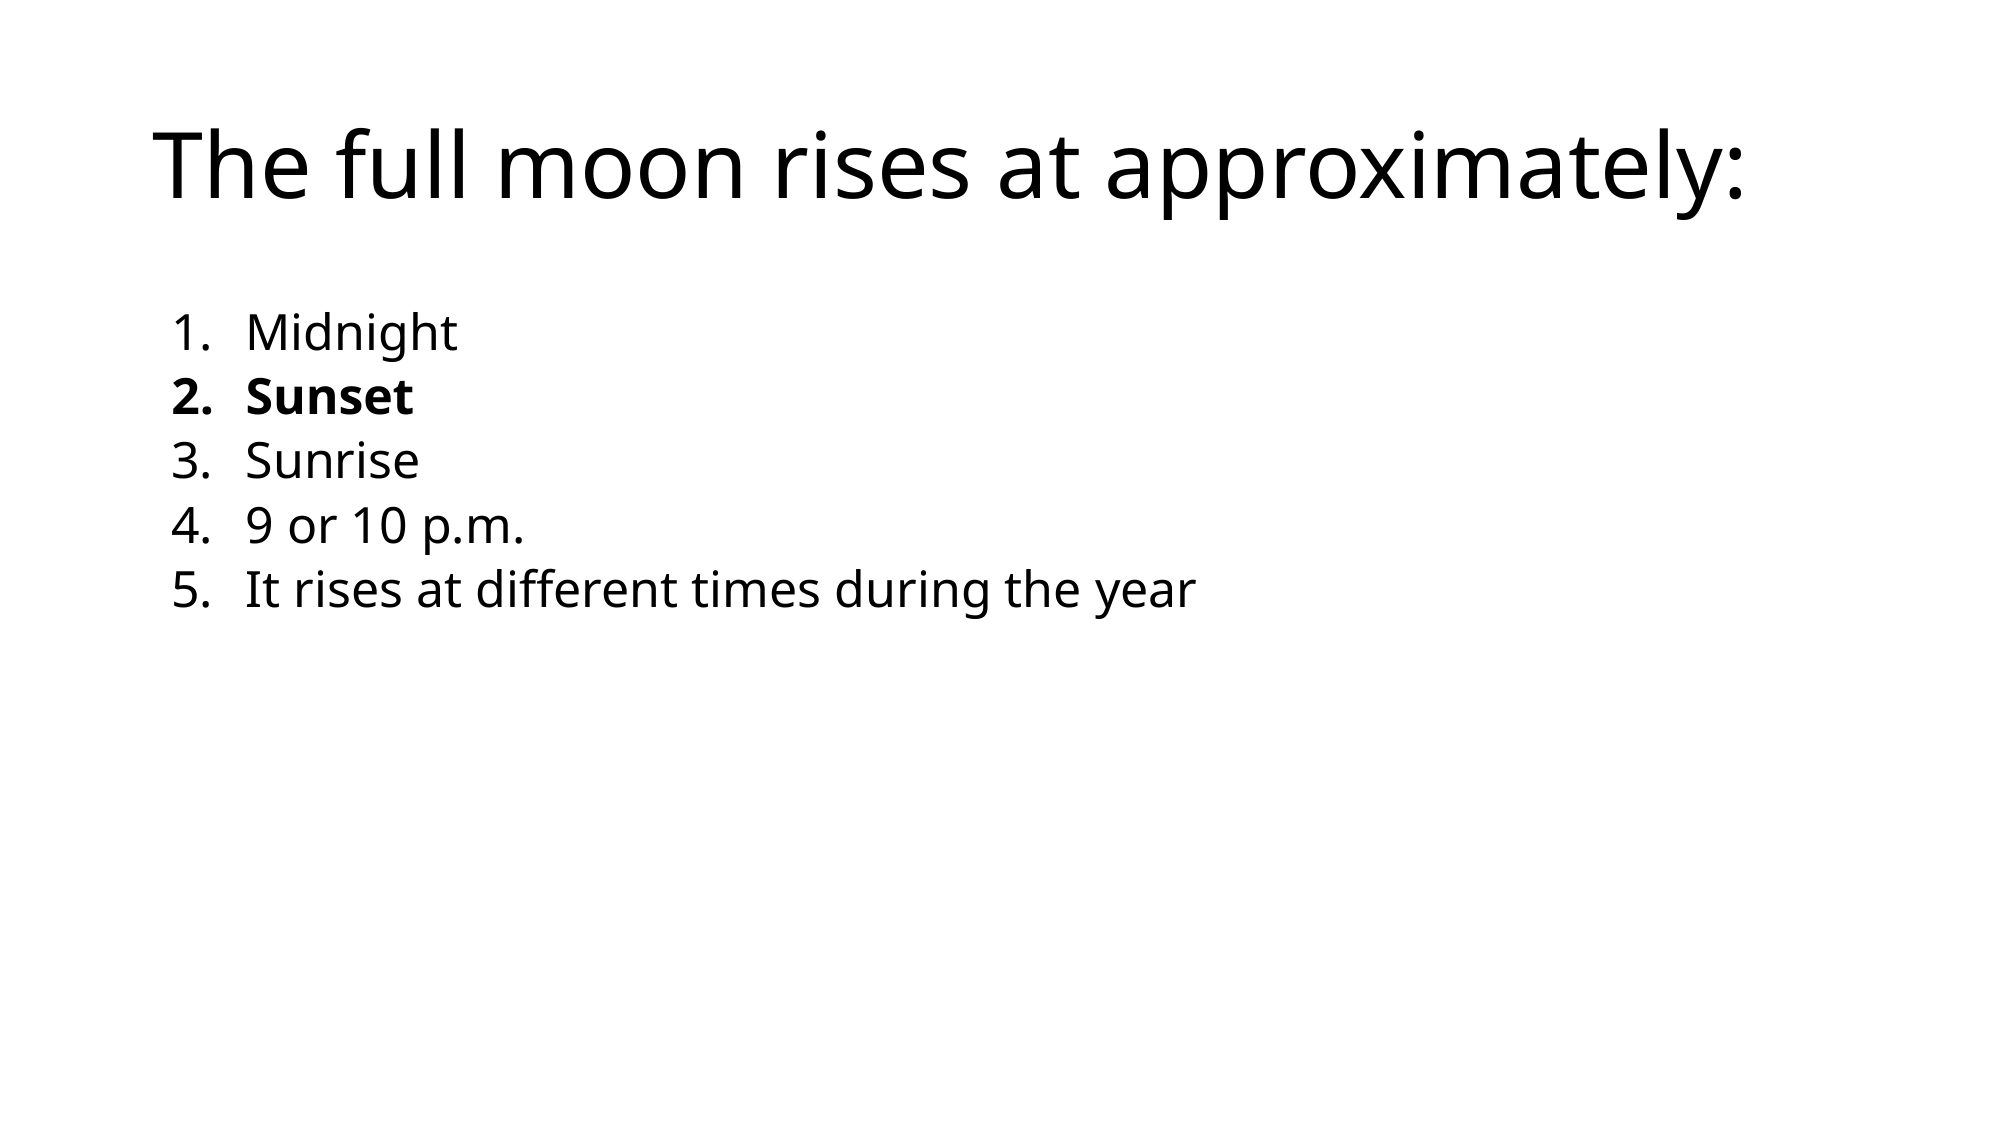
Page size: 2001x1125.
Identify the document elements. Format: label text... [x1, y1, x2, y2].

list Midnight Sunset Sunrise 9 or 10 p.m. It rises at different times during the year [137, 299, 1863, 1014]
title The full moon rises at approximately: [137, 59, 1863, 278]
